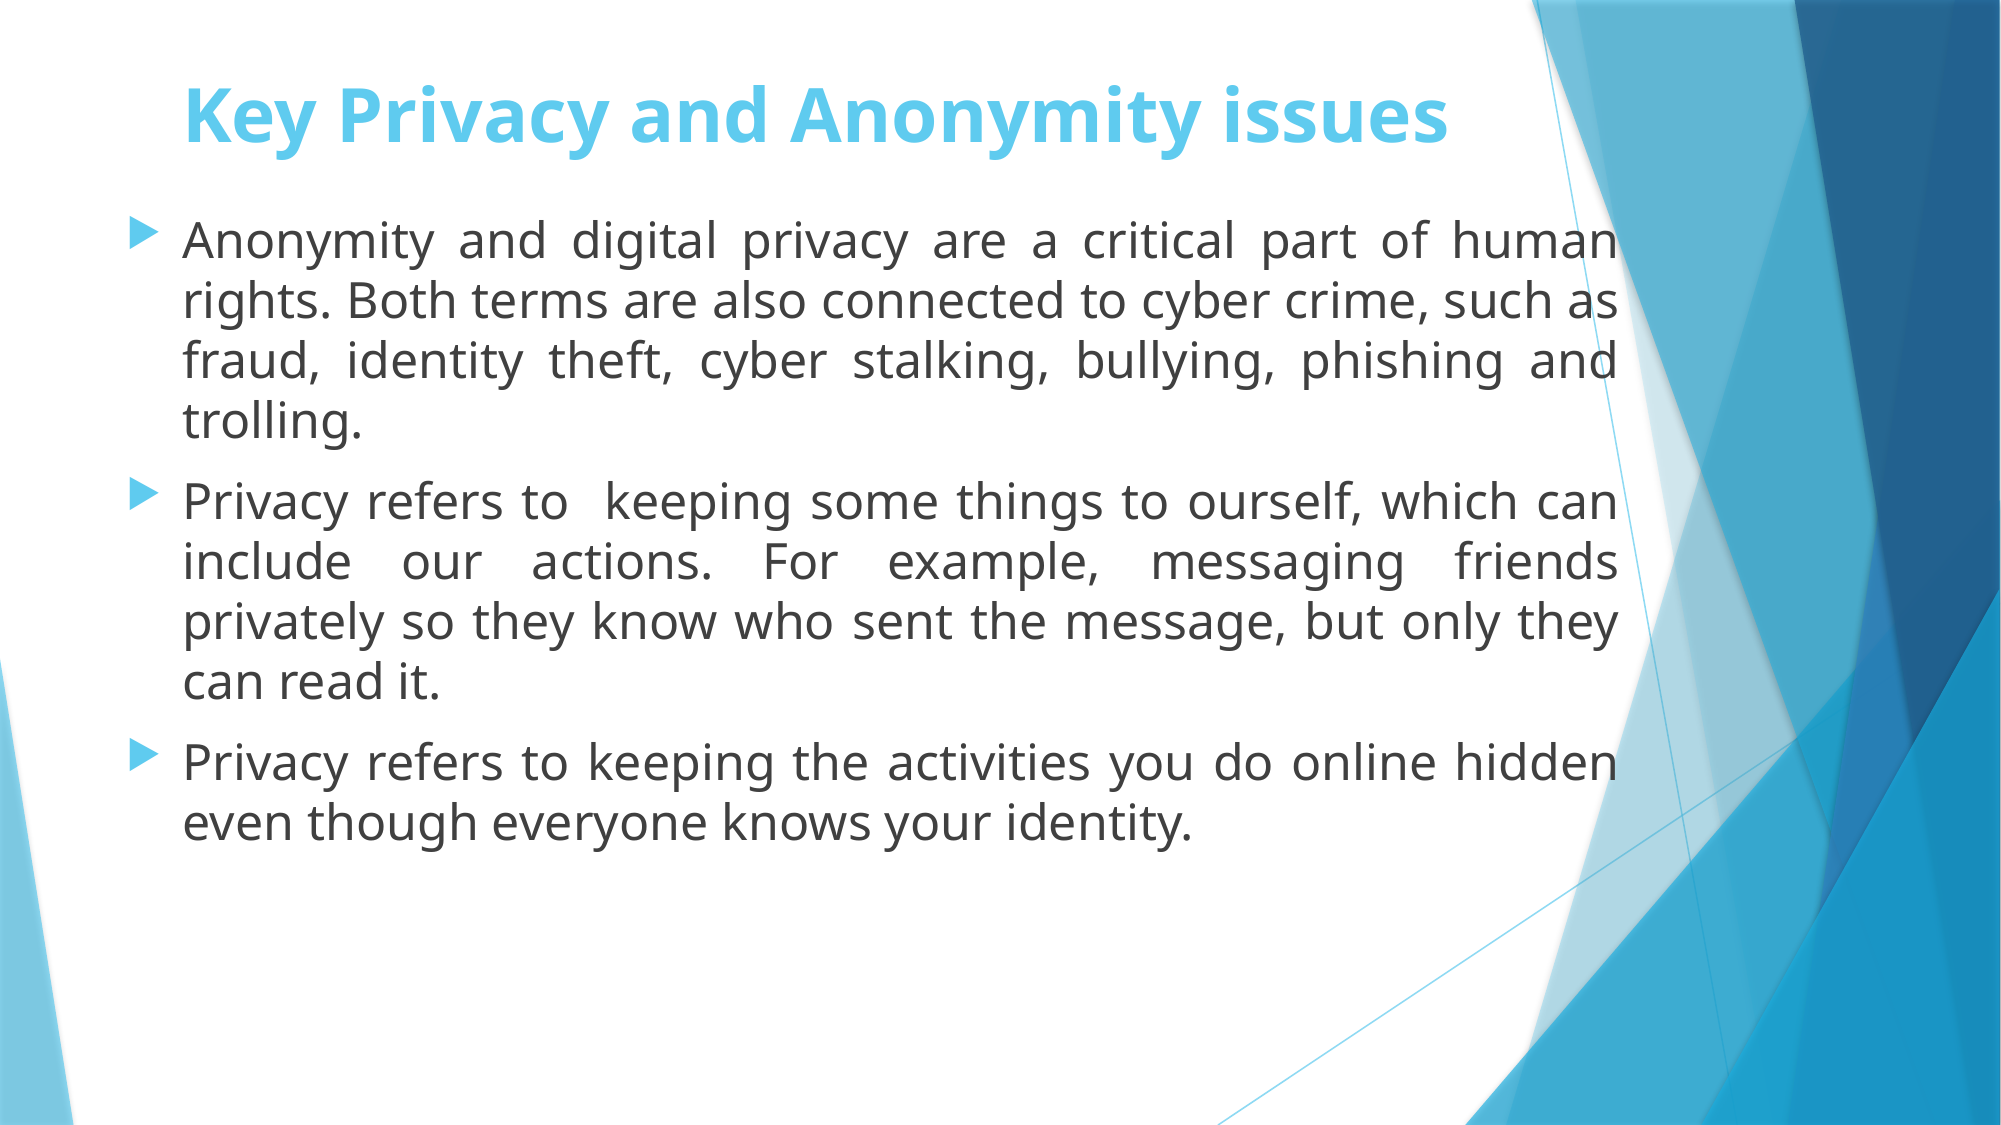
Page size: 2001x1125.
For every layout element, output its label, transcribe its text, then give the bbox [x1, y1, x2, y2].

list Anonymity and digital privacy are a critical part of human rights. Both terms are also connected to cyber crime, such as fraud, identity theft, cyber stalking, bullying, phishing and trolling. Privacy refers to keeping some things to ourself, which can include our actions. For example, messaging friends privately so they know who sent the message, but only they can read it. Privacy refers to keeping the activities you do online hidden even though everyone knows your identity. [111, 200, 1636, 991]
title Key Privacy and Anonymity issues [111, 60, 1522, 200]
